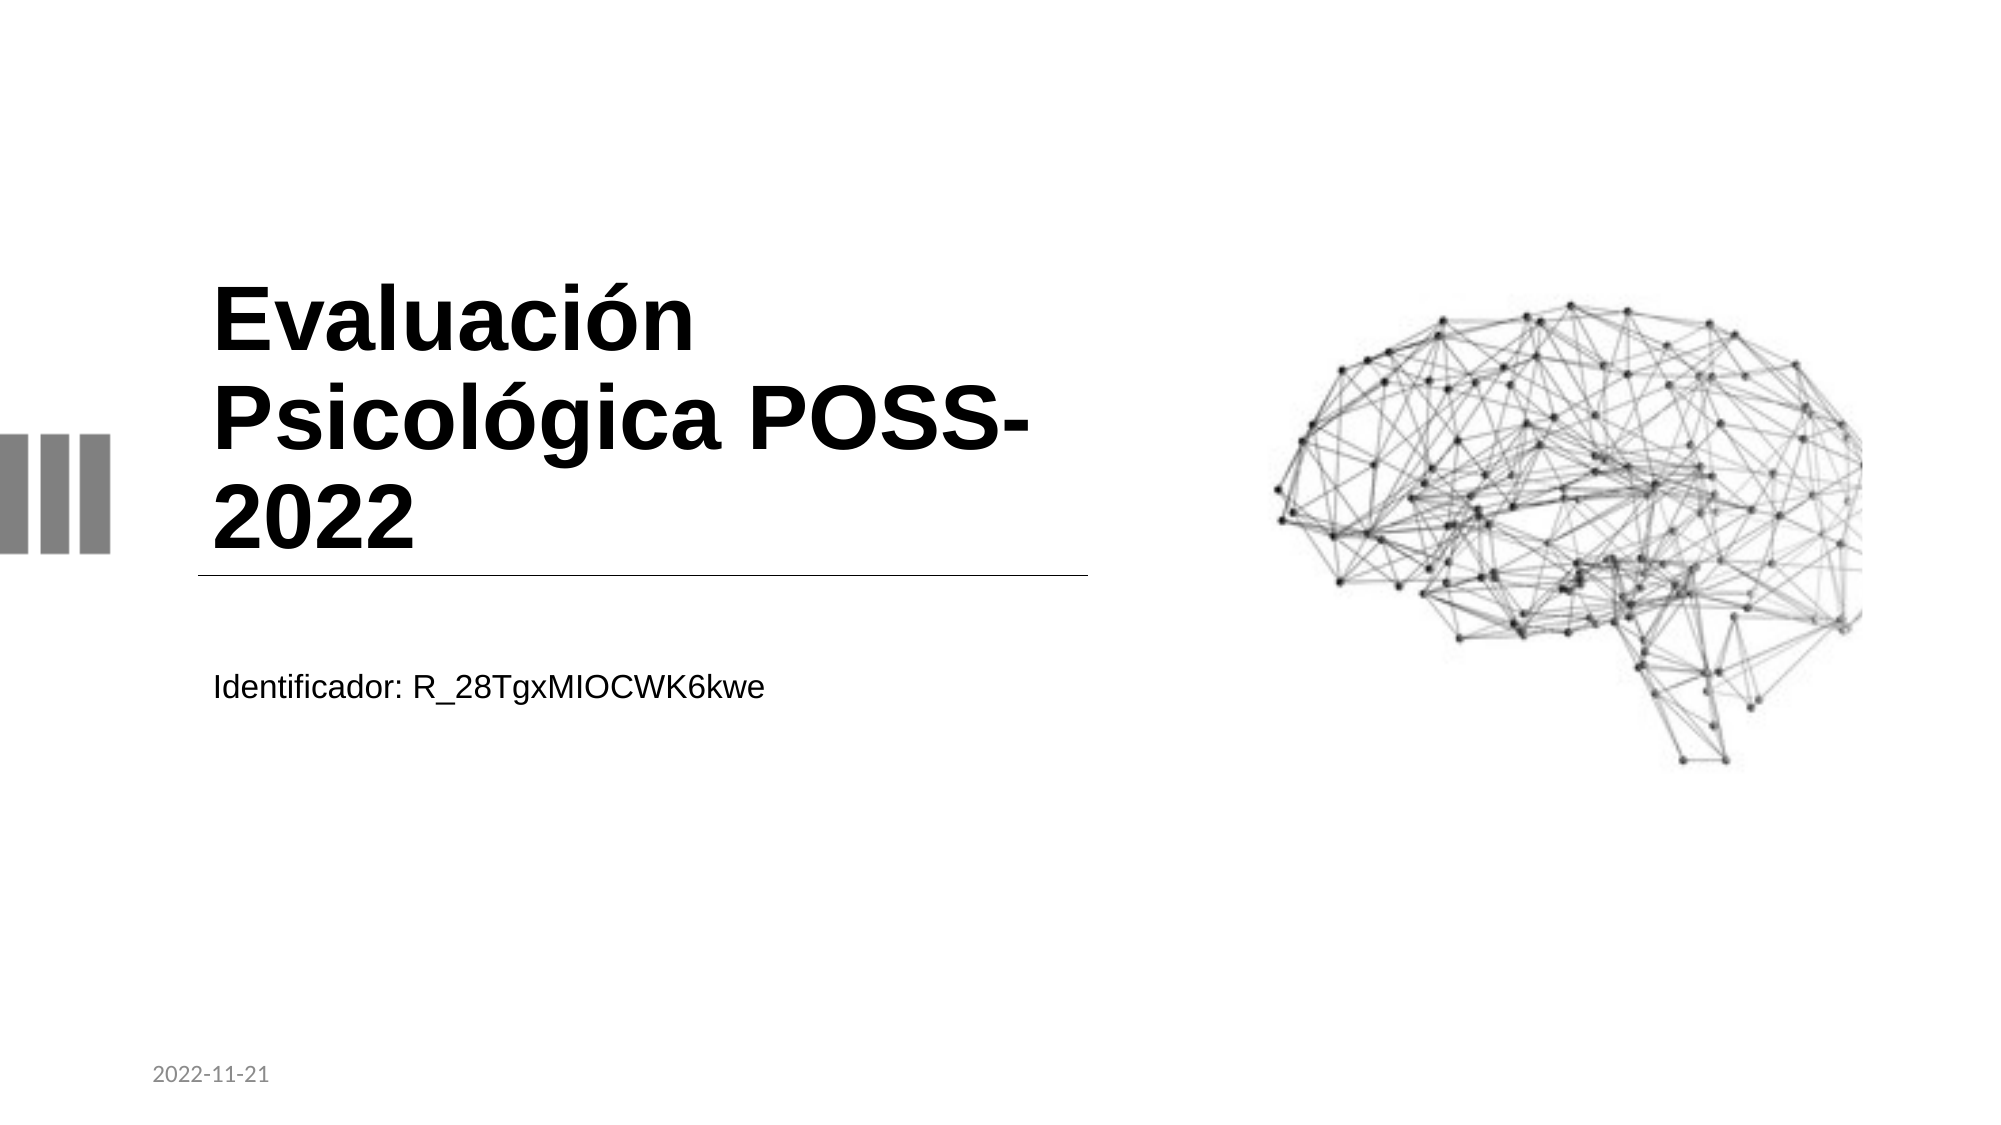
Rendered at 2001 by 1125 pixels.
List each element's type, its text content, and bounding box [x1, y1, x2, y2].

picture [1202, 208, 1863, 860]
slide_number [137, 1042, 588, 1103]
subtitle Identificador: R_28TgxMIOCWK6kwe [197, 590, 1398, 863]
title Evaluación Psicológica POSS-2022 [197, 184, 1088, 576]
picture [0, 420, 123, 563]
